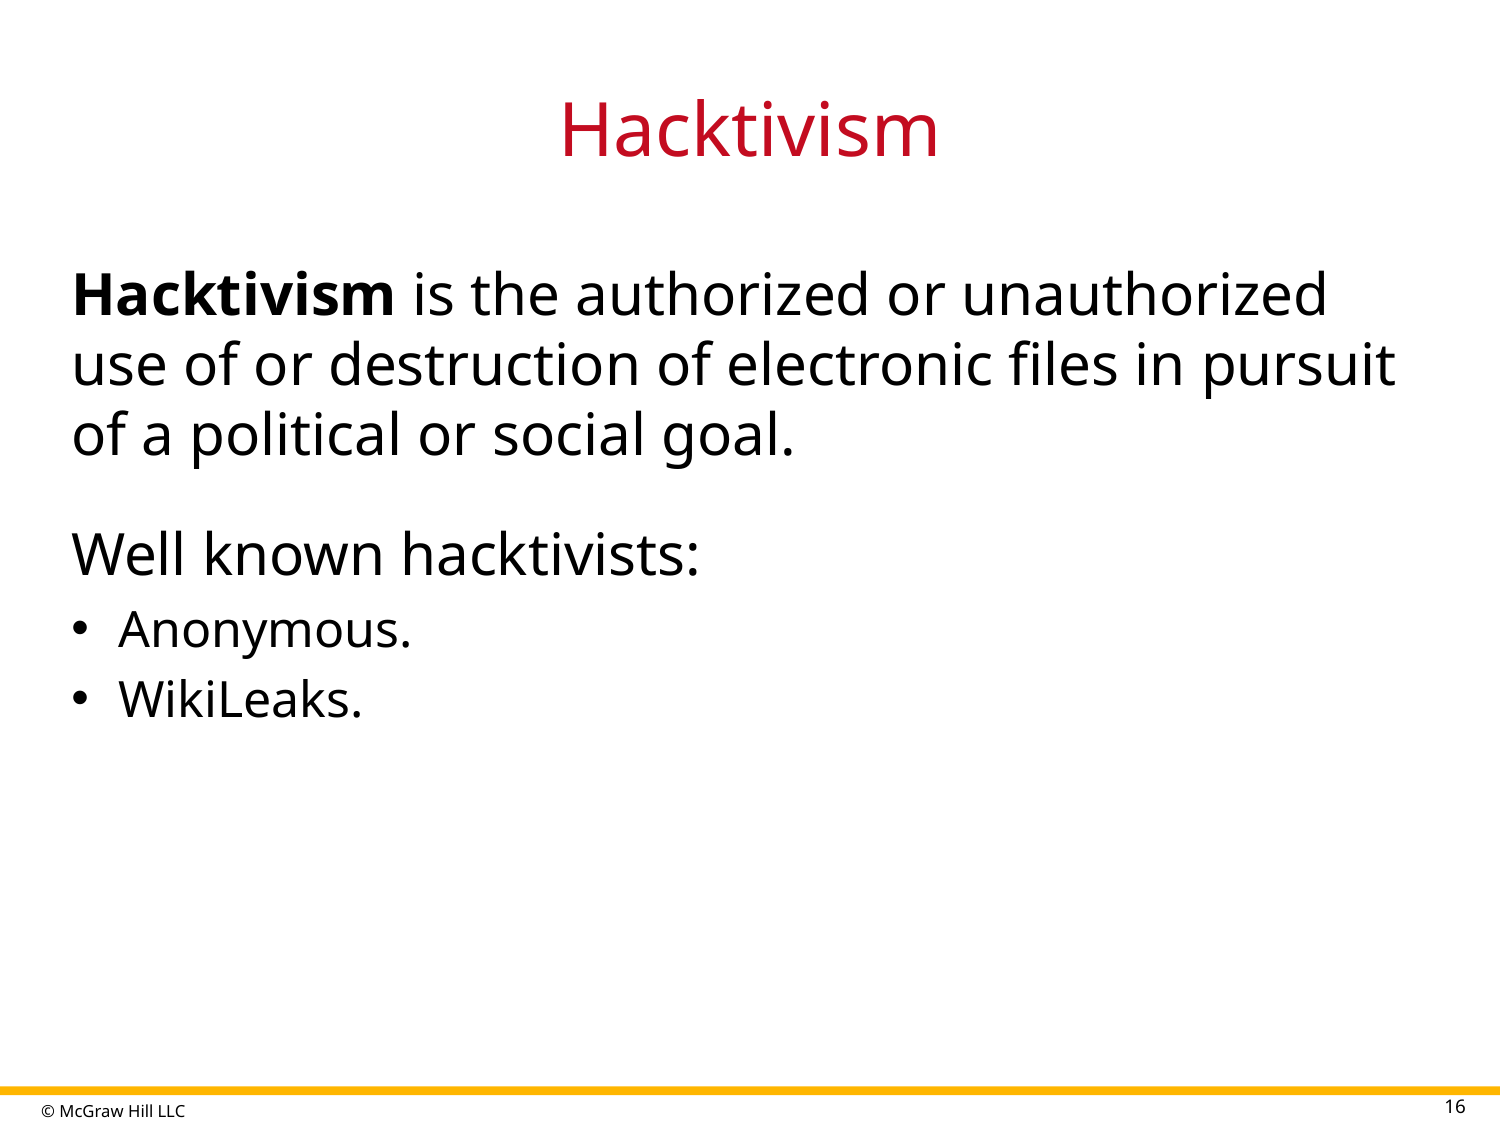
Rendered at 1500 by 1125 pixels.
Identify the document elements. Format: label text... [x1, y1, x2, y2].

title Hacktivism [54, 30, 1446, 222]
list Hacktivism is the authorized or unauthorized use of or destruction of electronic files in pursuit of a political or social goal. Well known hacktivists: Anonymous. WikiLeaks. [56, 249, 1444, 1038]
slide_number 16 [1415, 1094, 1474, 1122]
